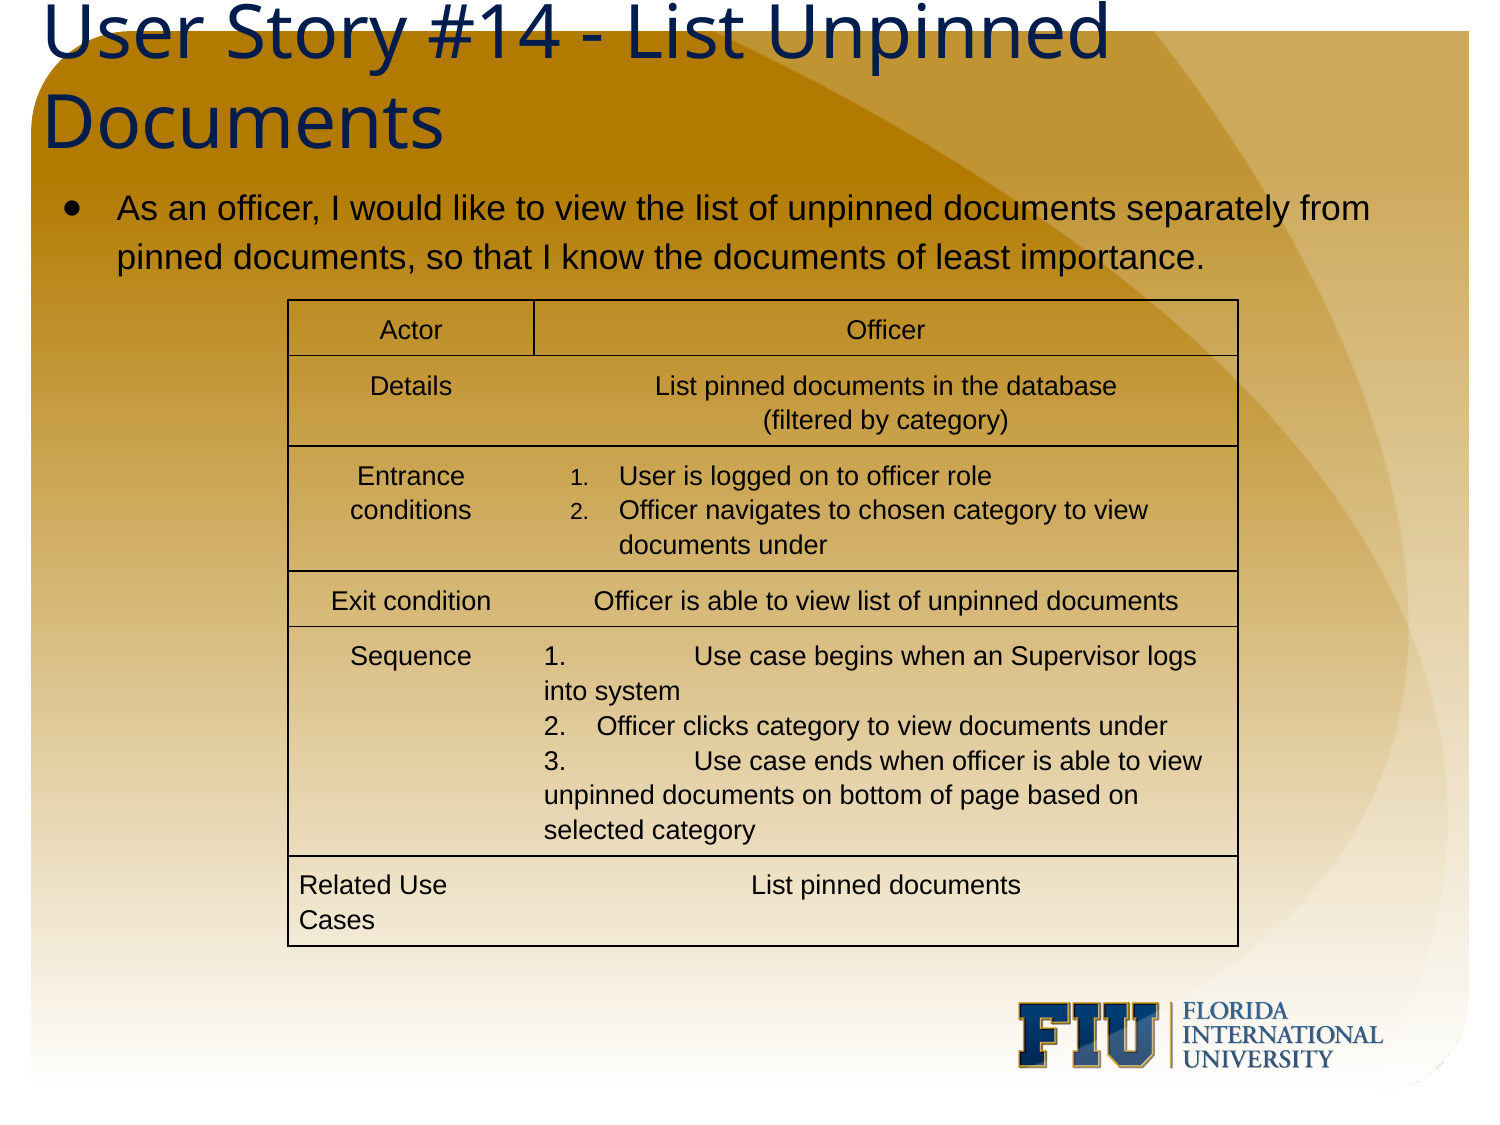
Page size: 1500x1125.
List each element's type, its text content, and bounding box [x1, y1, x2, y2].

table_cell 1. Use case begins when an Supervisor logs into system 2. Officer clicks category to view documents under 3. Use case ends when officer is able to view unpinned documents on bottom of page based on selected category [534, 627, 1237, 855]
table_cell List pinned documents in the database (filtered by category) [534, 356, 1237, 445]
table_cell Exit condition [289, 572, 534, 626]
table_header Actor [289, 301, 533, 355]
table_cell Entrance conditions [289, 447, 534, 570]
title User Story #14 - List Unpinned Documents [26, 0, 1500, 172]
table_cell Details [289, 356, 534, 445]
table_cell User is logged on to officer role Officer navigates to chosen category to view documents under [534, 447, 1237, 570]
table_cell Related Use Cases [289, 857, 534, 945]
table_header Officer [535, 301, 1237, 355]
picture [24, 30, 1473, 1094]
table_cell List pinned documents [534, 857, 1237, 945]
table_cell Officer is able to view list of unpinned documents [534, 572, 1237, 626]
list As an officer, I would like to view the list of unpinned documents separately from pinned documents, so that I know the documents of least importance. [26, 171, 1464, 251]
table_cell Sequence [289, 627, 534, 855]
